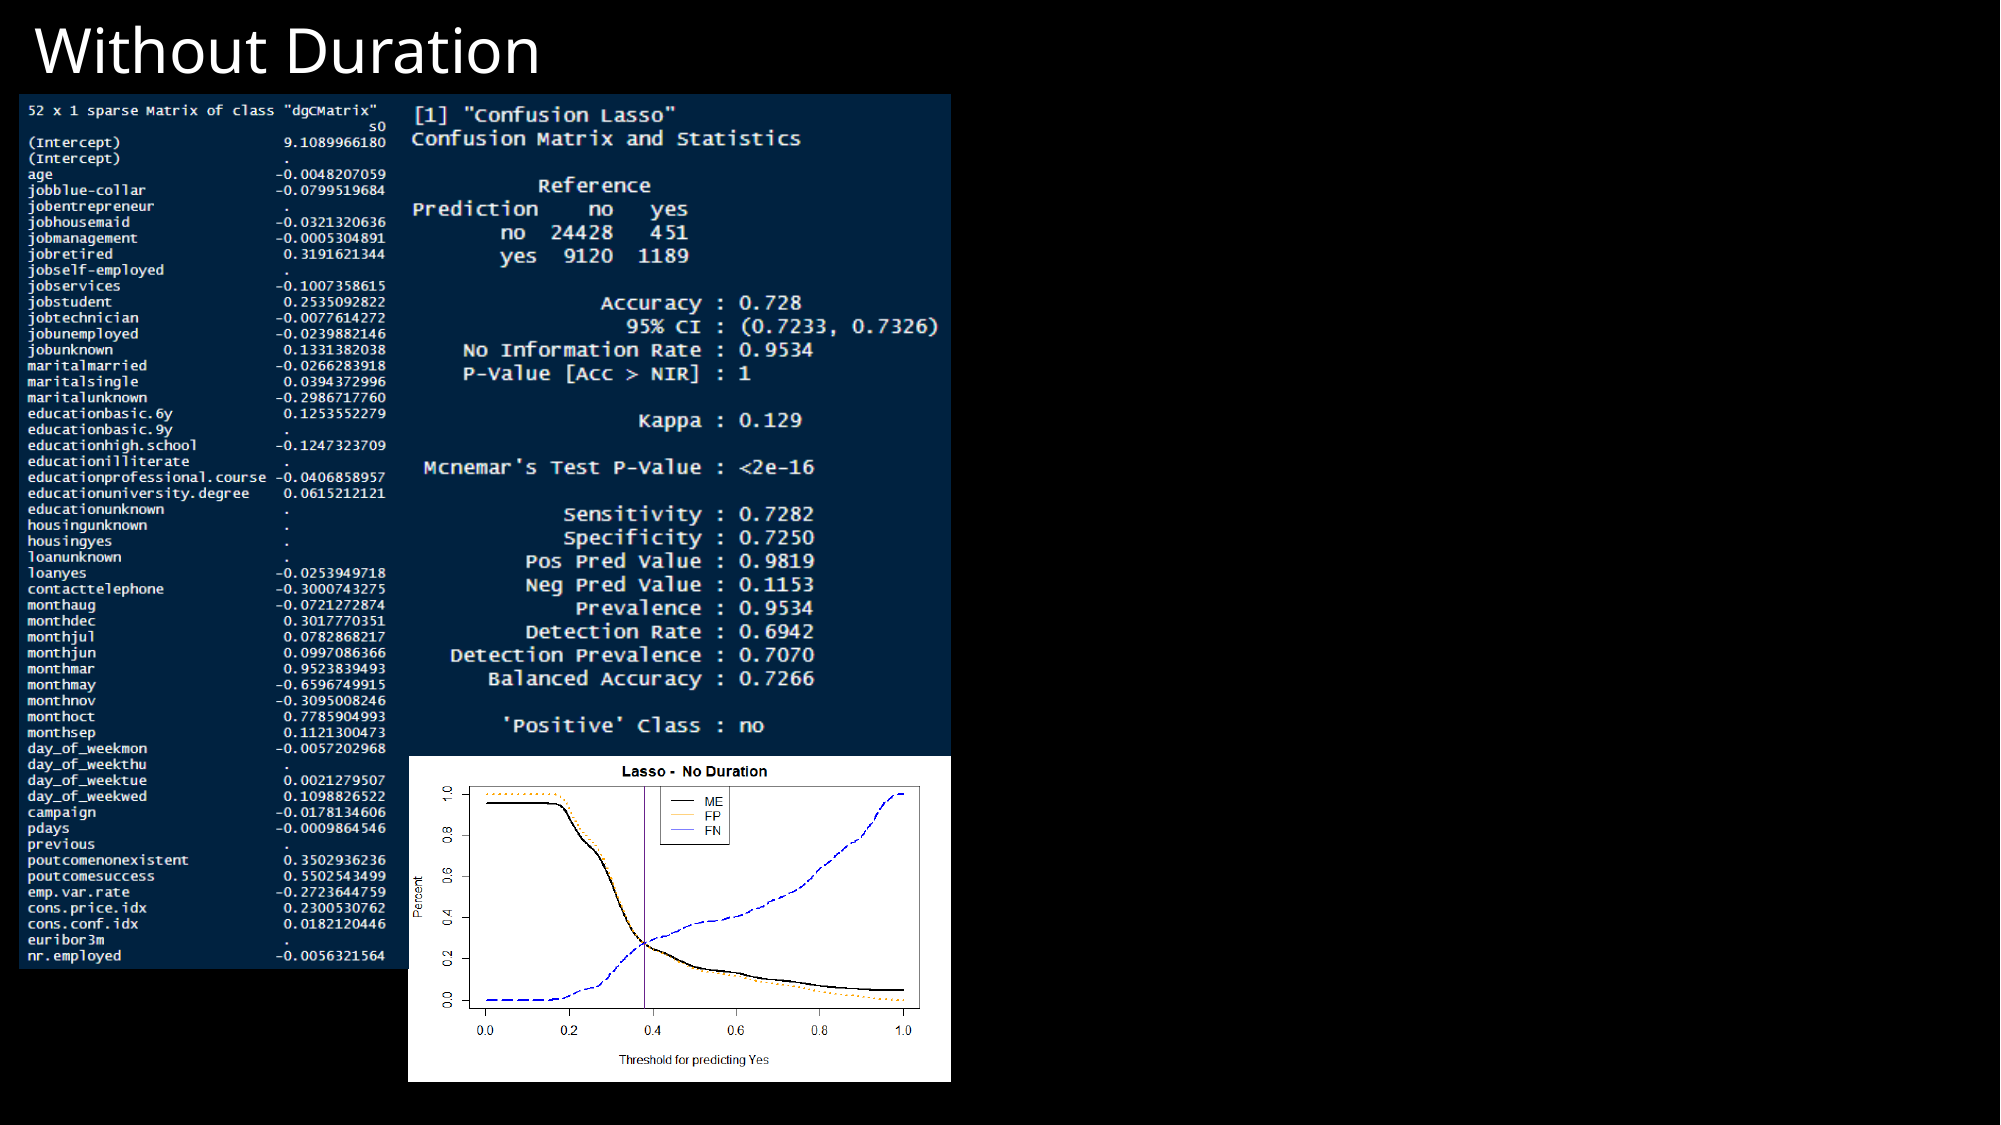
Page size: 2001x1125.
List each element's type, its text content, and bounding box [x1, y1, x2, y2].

picture [19, 94, 951, 1082]
title Without Duration [19, 11, 710, 94]
